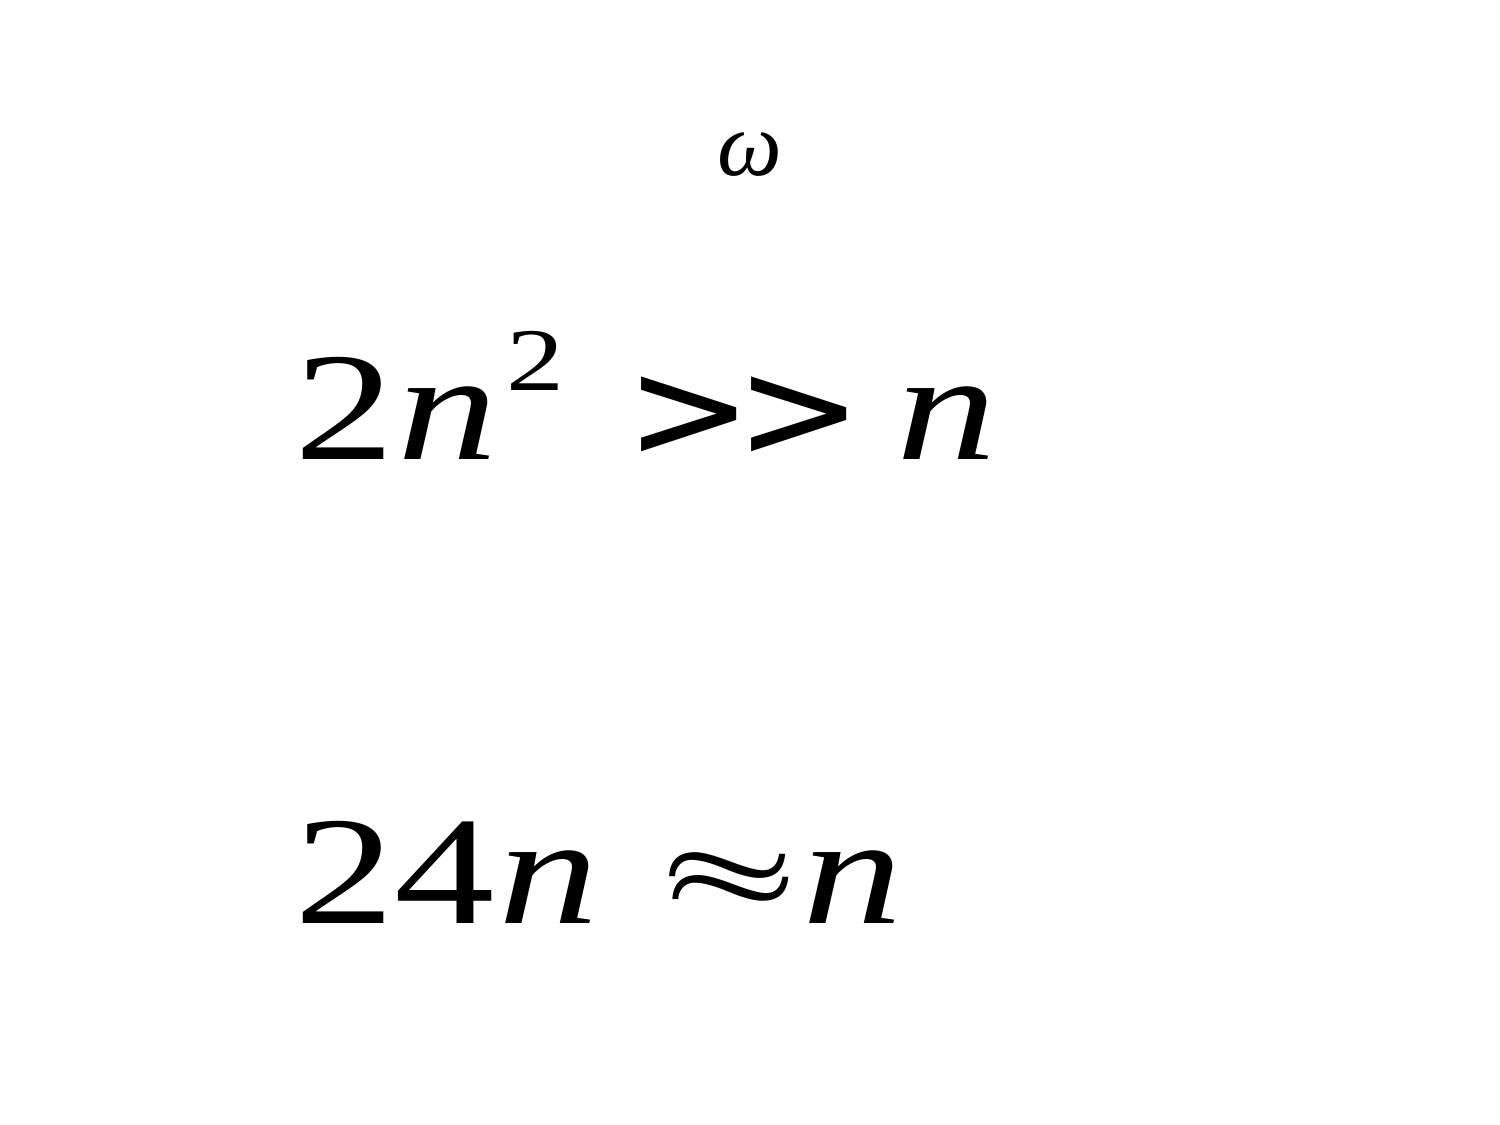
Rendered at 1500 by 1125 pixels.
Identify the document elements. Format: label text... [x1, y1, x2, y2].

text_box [263, 292, 1034, 963]
title ω [75, 45, 1425, 233]
